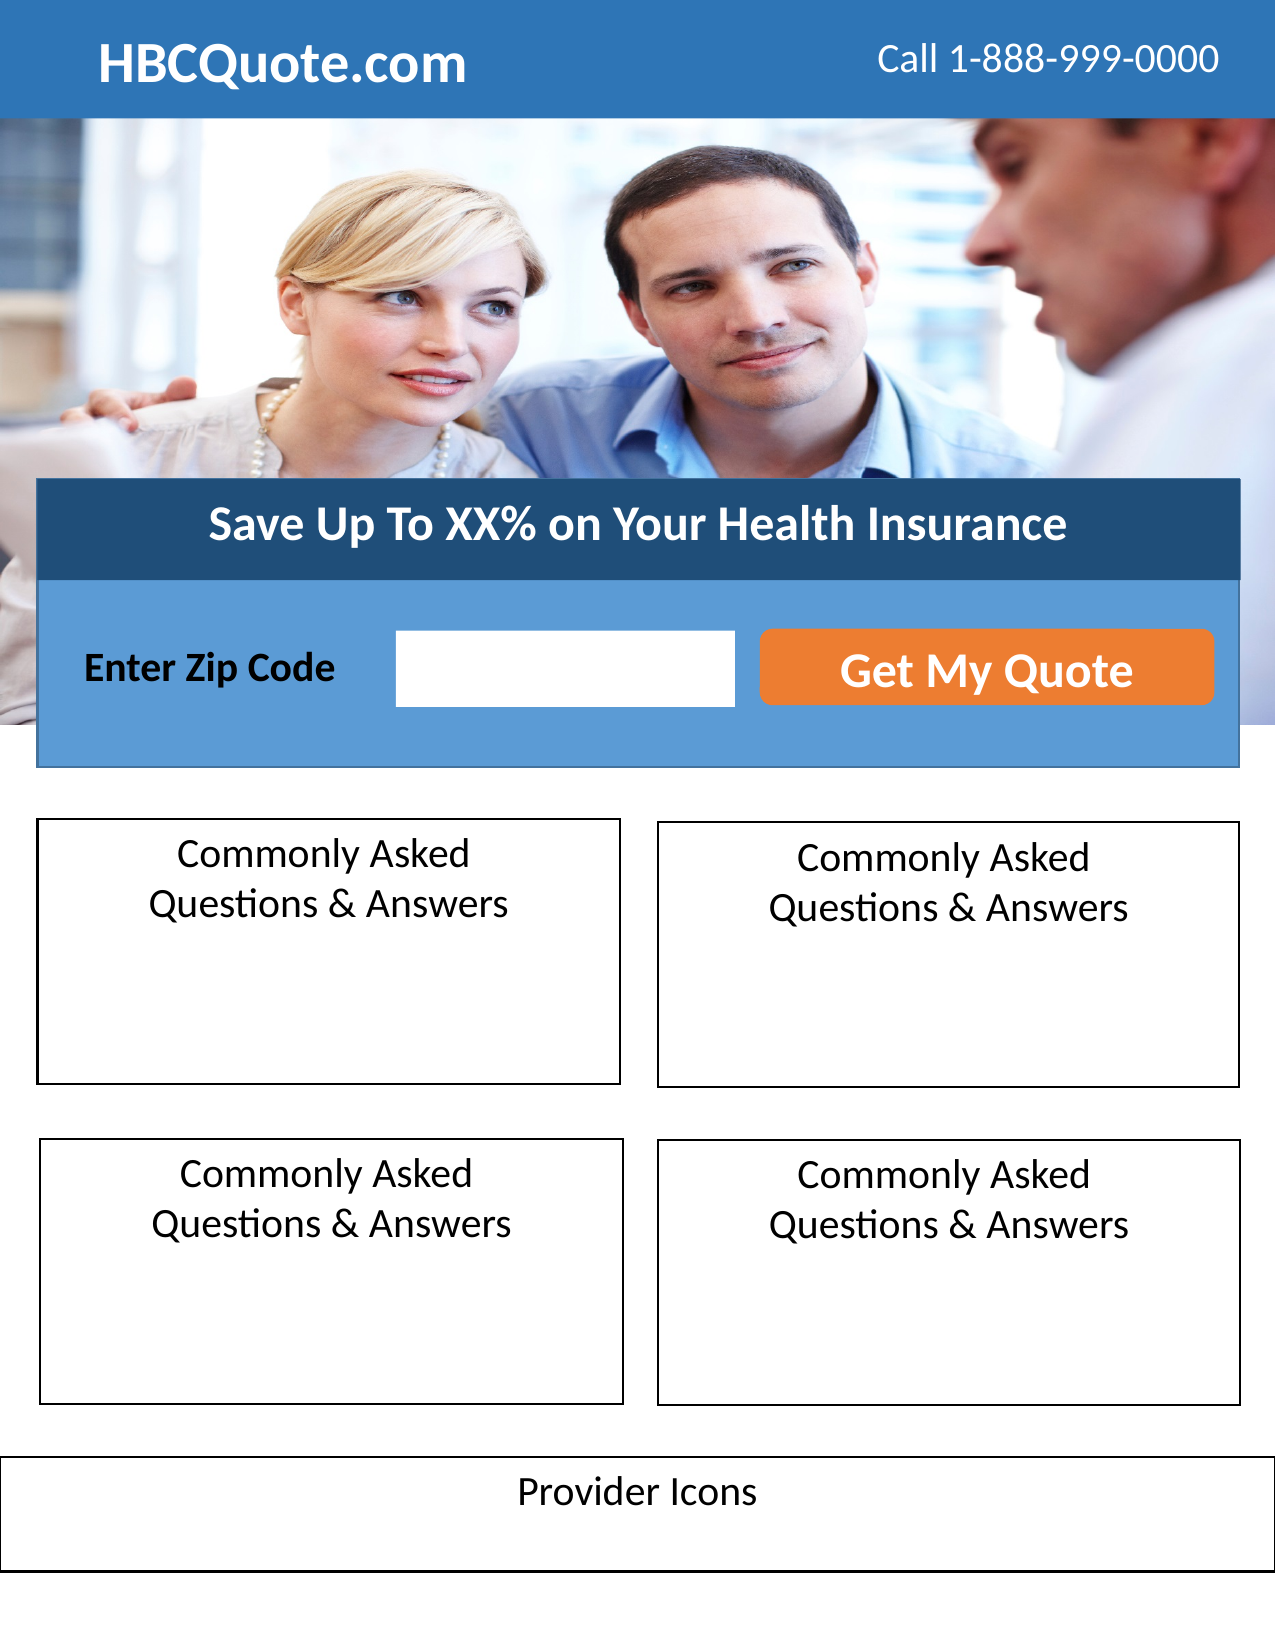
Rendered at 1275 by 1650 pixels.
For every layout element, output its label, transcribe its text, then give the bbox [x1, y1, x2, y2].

text_box [36, 725, 1240, 768]
text_box Commonly Asked Questions & Answers [657, 1139, 1241, 1406]
text_box Provider Icons [0, 1456, 1275, 1573]
text_box Commonly Asked Questions & Answers [657, 821, 1240, 1088]
text_box Call 1-888-999-0000 [862, 22, 1275, 88]
text_box Commonly Asked Questions & Answers [36, 818, 621, 1085]
picture [0, 117, 1275, 725]
text_box Commonly Asked Questions & Answers [39, 1138, 624, 1405]
text_box HBCQuote.com [0, 0, 1275, 117]
